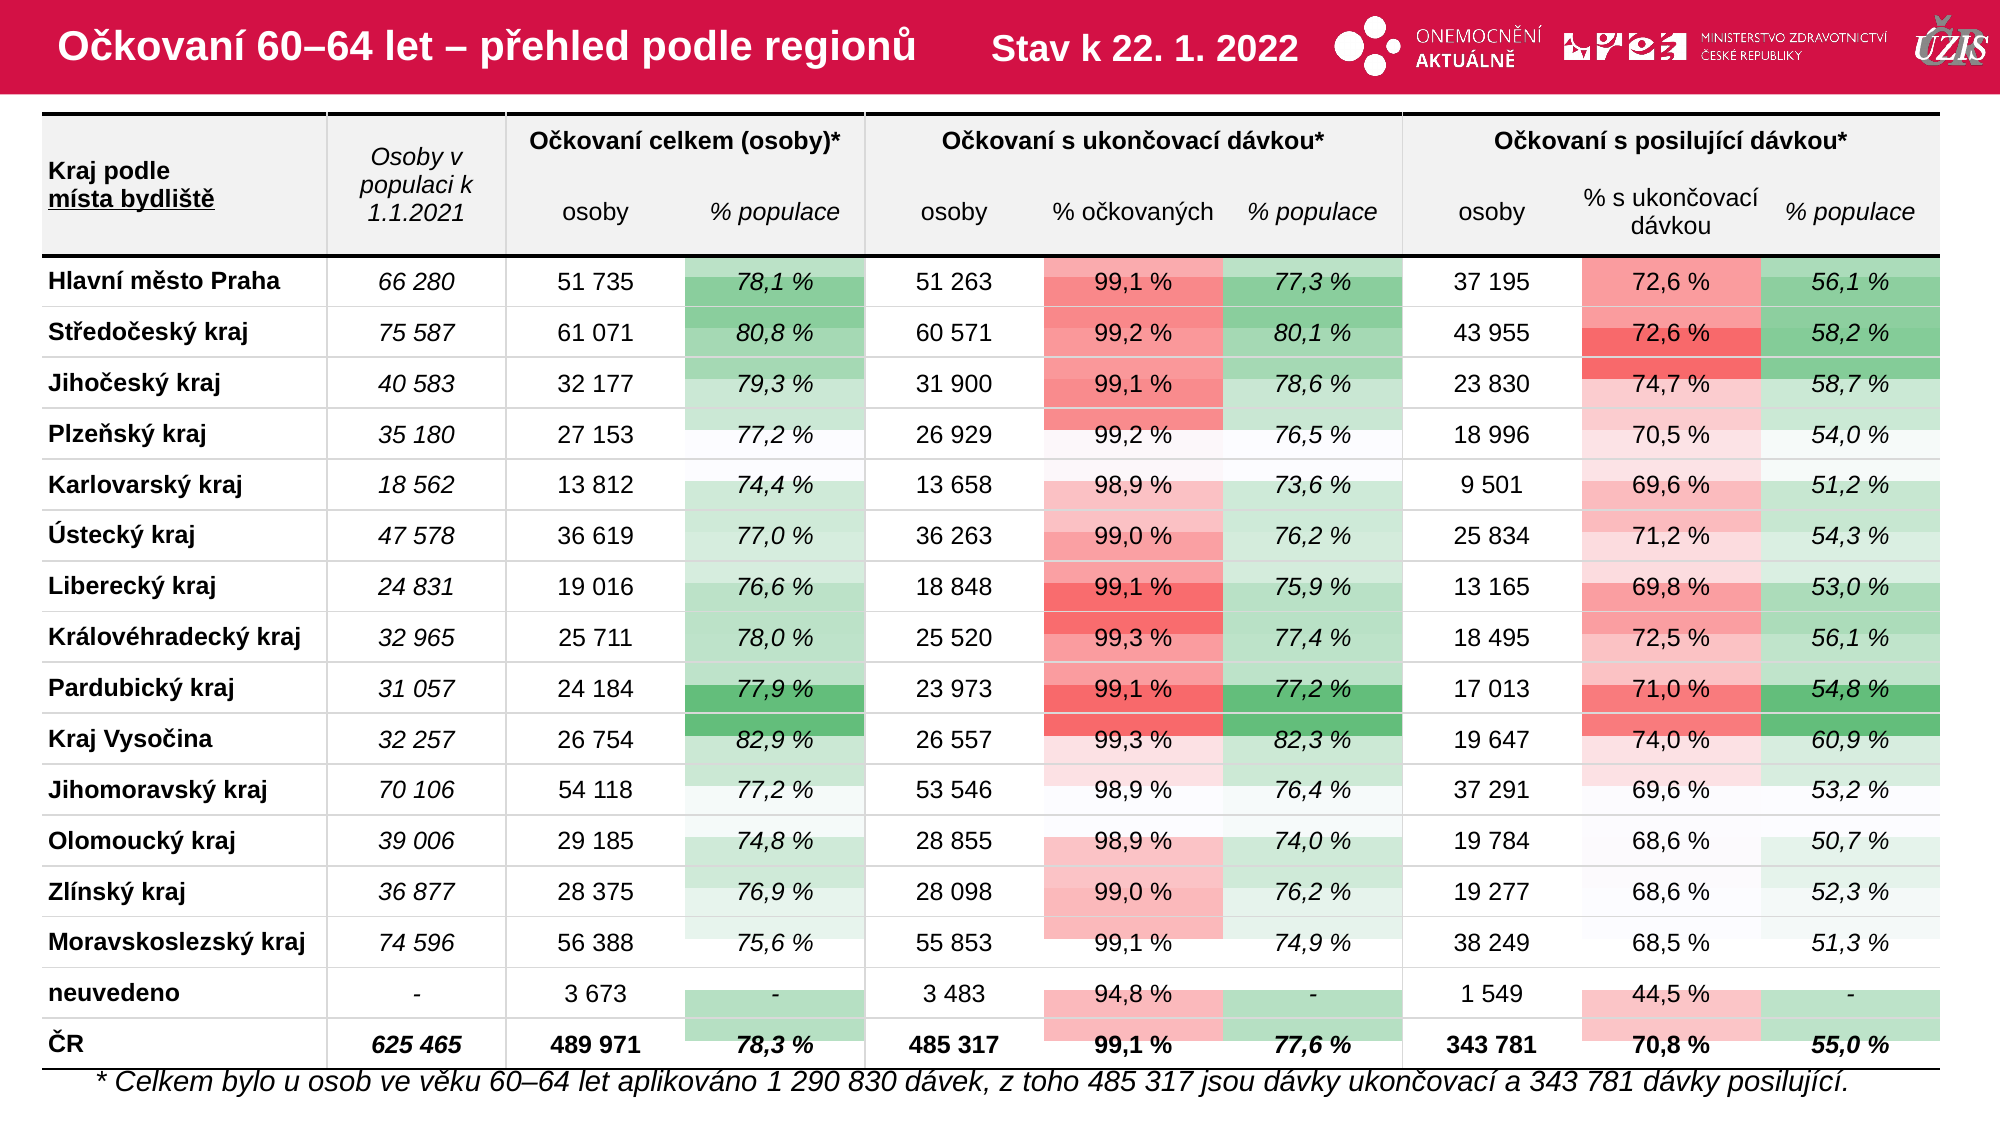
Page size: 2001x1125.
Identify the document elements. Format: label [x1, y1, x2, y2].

table_cell [507, 1019, 864, 1068]
table_cell [1403, 867, 1940, 916]
table_cell [42, 562, 326, 611]
table_cell [1403, 562, 1940, 611]
table_cell [328, 714, 505, 763]
table_cell [507, 917, 864, 967]
table_cell [866, 358, 1402, 407]
table_cell [328, 562, 505, 611]
table_cell [328, 511, 505, 560]
table_cell [328, 409, 505, 458]
table_cell [42, 917, 326, 967]
table_cell [1403, 258, 1940, 306]
table_cell [42, 1019, 326, 1068]
table_cell [507, 511, 864, 560]
table_cell [42, 663, 326, 712]
table_cell [507, 258, 864, 306]
table_header [507, 116, 864, 166]
table_cell [866, 307, 1402, 356]
table_cell [866, 765, 1402, 814]
table_cell [507, 714, 864, 763]
table_cell [42, 816, 326, 865]
title [42, 0, 1262, 95]
text_box [80, 1070, 1871, 1105]
table_cell [866, 816, 1402, 865]
table_cell [507, 460, 864, 509]
table_cell [328, 663, 505, 712]
table_cell [507, 562, 864, 611]
table_cell [1403, 511, 1940, 560]
table_cell [328, 612, 505, 661]
table_cell [1403, 166, 1940, 254]
table_cell [866, 663, 1402, 712]
table_cell [866, 562, 1402, 611]
table_cell [507, 968, 864, 1017]
table_cell [1403, 714, 1940, 763]
table_cell [328, 765, 505, 814]
table_cell [1403, 968, 1940, 1017]
table_header [42, 116, 326, 254]
table_cell [507, 867, 864, 916]
table_cell [507, 816, 864, 865]
table_cell [42, 867, 326, 916]
table_cell [866, 409, 1402, 458]
table_cell [328, 460, 505, 509]
table_cell [42, 511, 326, 560]
table_cell [1403, 917, 1940, 967]
table_cell [328, 917, 505, 967]
table_cell [1403, 663, 1940, 712]
table_cell [328, 867, 505, 916]
text_box [976, 16, 1421, 77]
picture [1915, 15, 1989, 66]
table_cell [507, 409, 864, 458]
table_cell [42, 460, 326, 509]
table_cell [42, 968, 326, 1017]
table_header [1403, 116, 1940, 166]
table_cell [1403, 1019, 1940, 1068]
table_header [866, 116, 1402, 166]
table_cell [328, 358, 505, 407]
table_cell [507, 358, 864, 407]
table_cell [42, 358, 326, 407]
table_cell [328, 258, 505, 306]
table_cell [507, 166, 864, 254]
table_cell [866, 867, 1402, 916]
table_cell [866, 258, 1402, 306]
picture [1421, 16, 1542, 76]
table_header [328, 116, 505, 254]
table_cell [507, 612, 864, 661]
table_cell [866, 714, 1402, 763]
table_cell [866, 917, 1402, 967]
table_cell [42, 714, 326, 763]
table_cell [328, 968, 505, 1017]
table_cell [42, 307, 326, 356]
table_cell [866, 166, 1402, 254]
table_cell [507, 663, 864, 712]
picture [1563, 31, 1888, 60]
table_cell [507, 307, 864, 356]
table_cell [1403, 765, 1940, 814]
table_cell [1403, 358, 1940, 407]
table_cell [866, 460, 1402, 509]
table_cell [328, 307, 505, 356]
table_cell [866, 968, 1402, 1017]
table_cell [42, 258, 326, 306]
table_cell [1403, 460, 1940, 509]
table_cell [866, 612, 1402, 661]
table_cell [507, 765, 864, 814]
table_cell [866, 511, 1402, 560]
table_cell [42, 612, 326, 661]
table_cell [42, 765, 326, 814]
table_cell [1403, 612, 1940, 661]
table_cell [1403, 816, 1940, 865]
table_cell [1403, 307, 1940, 356]
table_cell [328, 1019, 505, 1068]
table_cell [328, 816, 505, 865]
table_cell [42, 409, 326, 458]
table_cell [1403, 409, 1940, 458]
table_cell [866, 1019, 1402, 1068]
